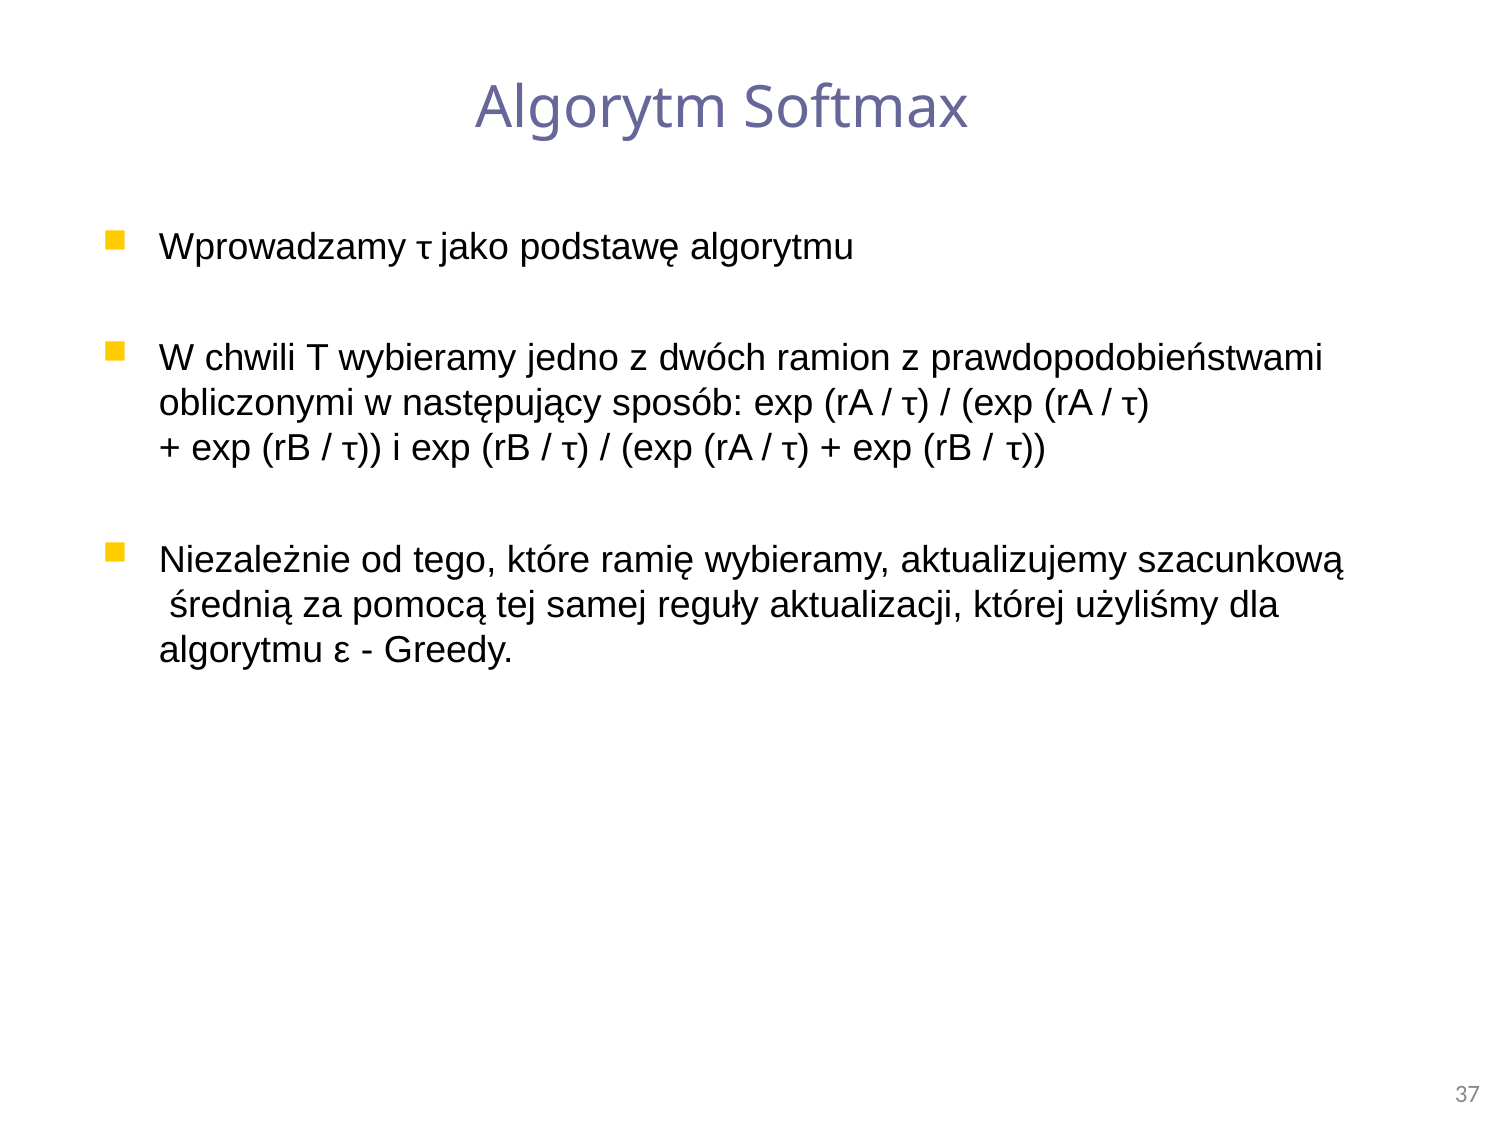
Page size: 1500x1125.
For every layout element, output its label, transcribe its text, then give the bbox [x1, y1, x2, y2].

text_box Wprowadzamy τ jako podstawę algorytmu W chwili T wybieramy jedno z dwóch ramion z prawdopodobieństwami obliczonymi w następujący sposób: exp (rA / τ) / (exp (rA / τ) + exp (rB / τ)) i exp (rB / τ) / (exp (rA / τ) + exp (rB / τ)) Niezależnie od tego, które ramię wybieramy, aktualizujemy szacunkową średnią za pomocą tej samej reguły aktualizacji, której użyliśmy dla algorytmu ε - Greedy. [100, 220, 1352, 670]
slide_number 37 [1448, 1077, 1487, 1125]
title Algorytm Softmax [447, 66, 1052, 220]
